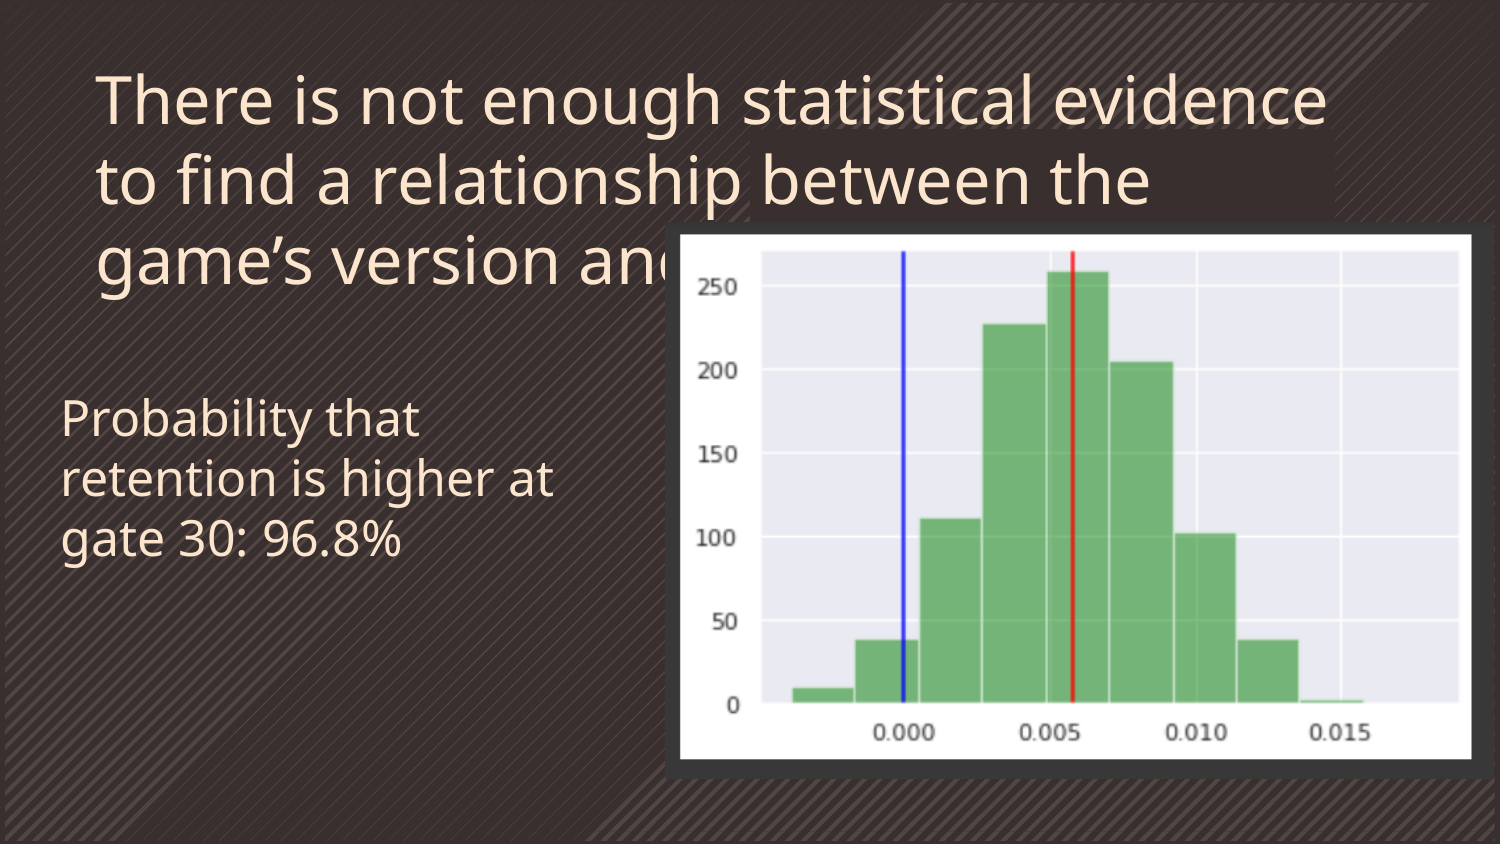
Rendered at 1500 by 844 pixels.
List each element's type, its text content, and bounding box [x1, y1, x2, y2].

text_box There is not enough statistical evidence to find a relationship between the game’s version and one day retention. [80, 50, 1379, 306]
picture [665, 222, 1494, 779]
text_box Probability that retention is higher at gate 30: 96.8% [45, 379, 614, 575]
